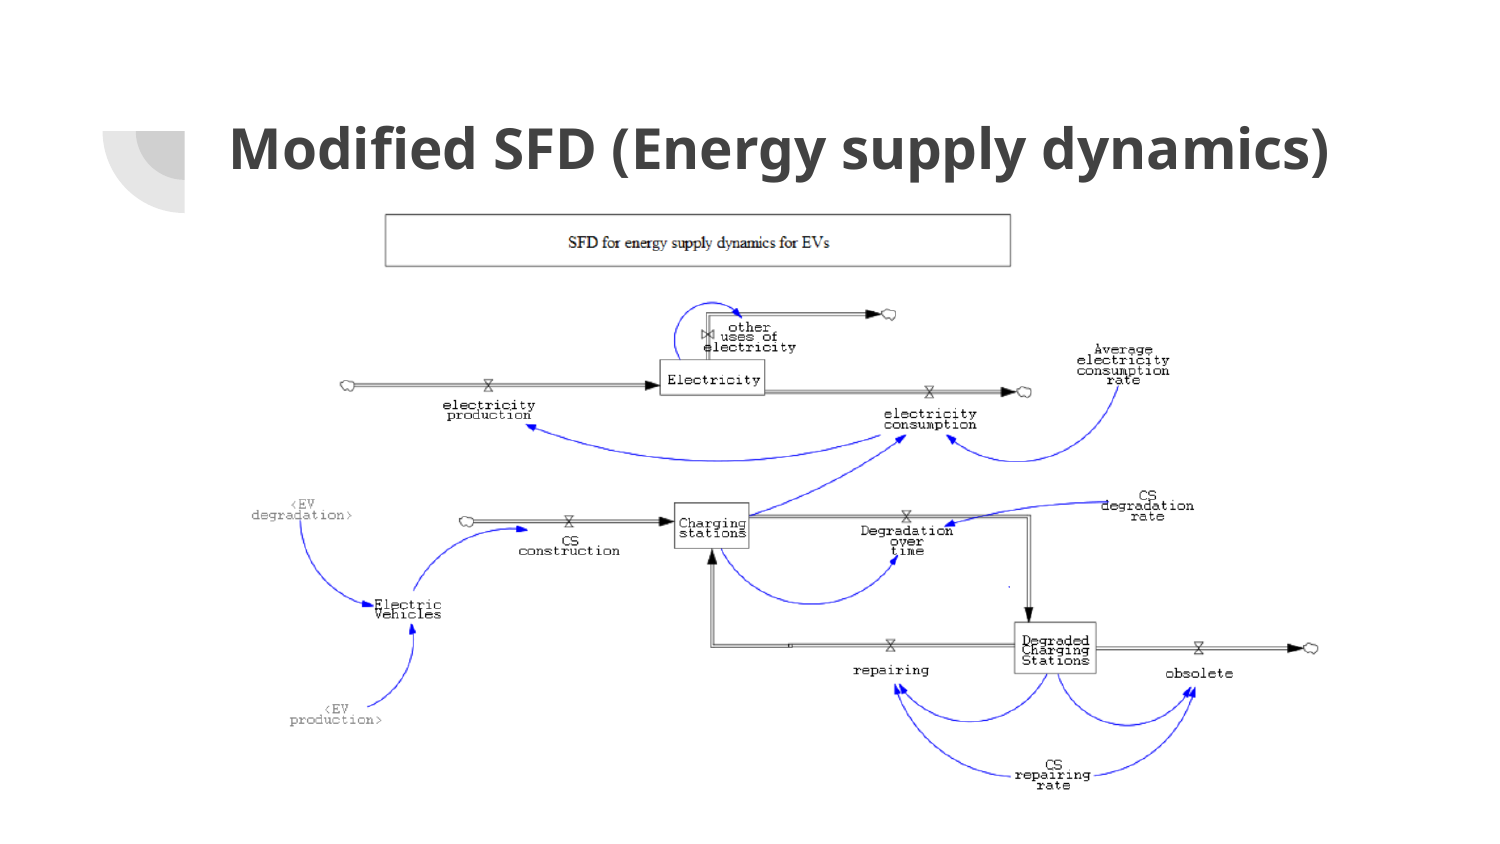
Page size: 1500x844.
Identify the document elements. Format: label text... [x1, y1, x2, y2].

picture [213, 213, 1335, 804]
title Modified SFD (Energy supply dynamics) [213, 98, 1368, 263]
